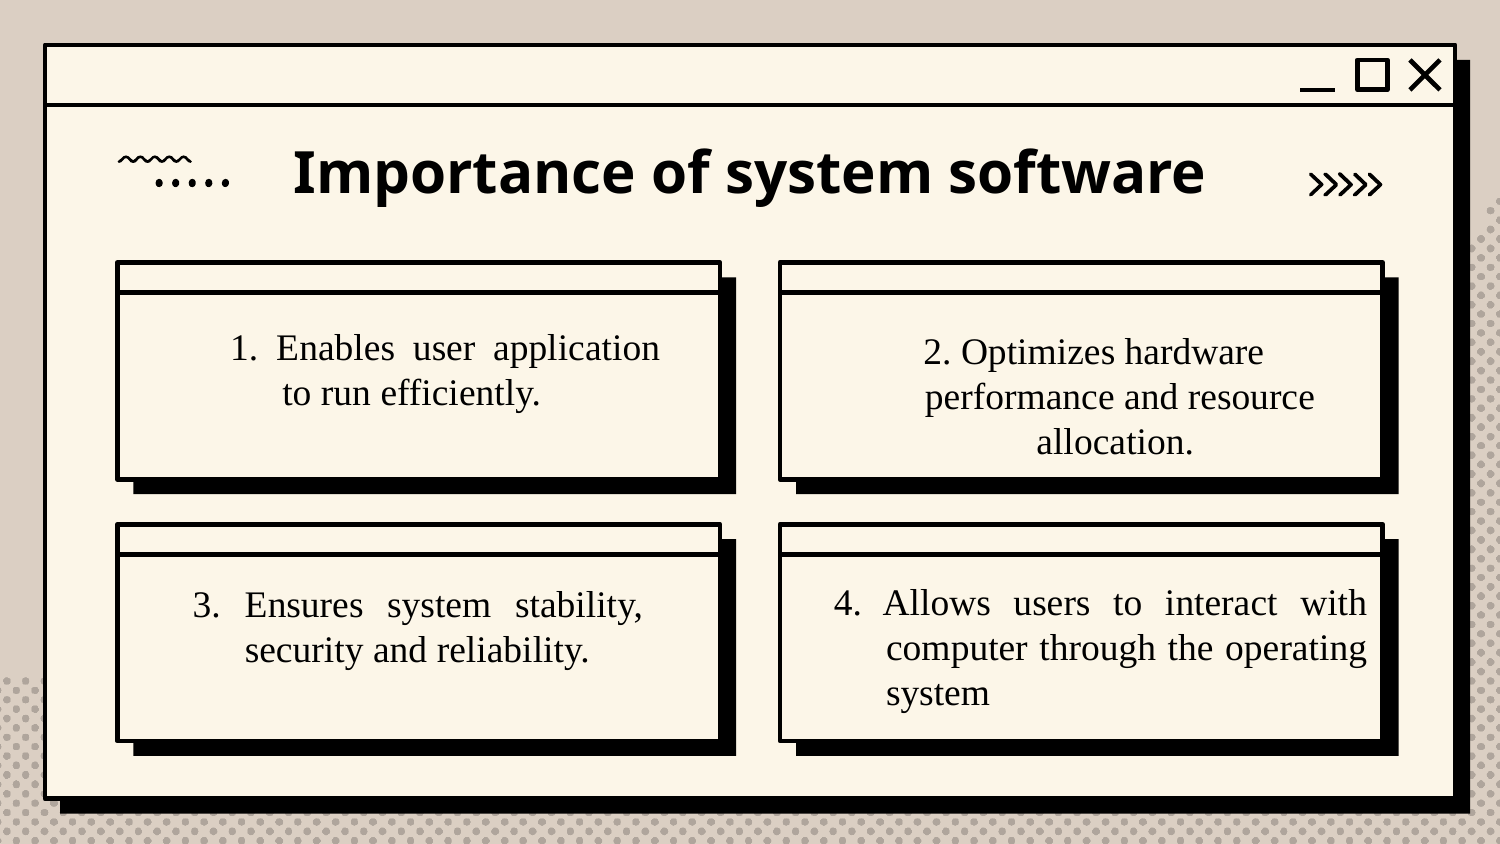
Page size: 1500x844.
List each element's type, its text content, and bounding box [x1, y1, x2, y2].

text_box [221, 178, 230, 188]
text_box [1368, 172, 1383, 197]
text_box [779, 262, 1399, 495]
text_box [188, 178, 196, 188]
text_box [116, 523, 737, 757]
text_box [116, 262, 737, 495]
text_box [1352, 172, 1368, 197]
text_box [117, 155, 192, 163]
text_box [1323, 172, 1338, 197]
text_box [1337, 172, 1354, 197]
text_box [205, 178, 213, 188]
text_box [172, 178, 180, 188]
title Importance of system software [117, 120, 1383, 233]
text_box [1309, 172, 1324, 197]
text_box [779, 523, 1399, 757]
text_box [155, 178, 163, 188]
